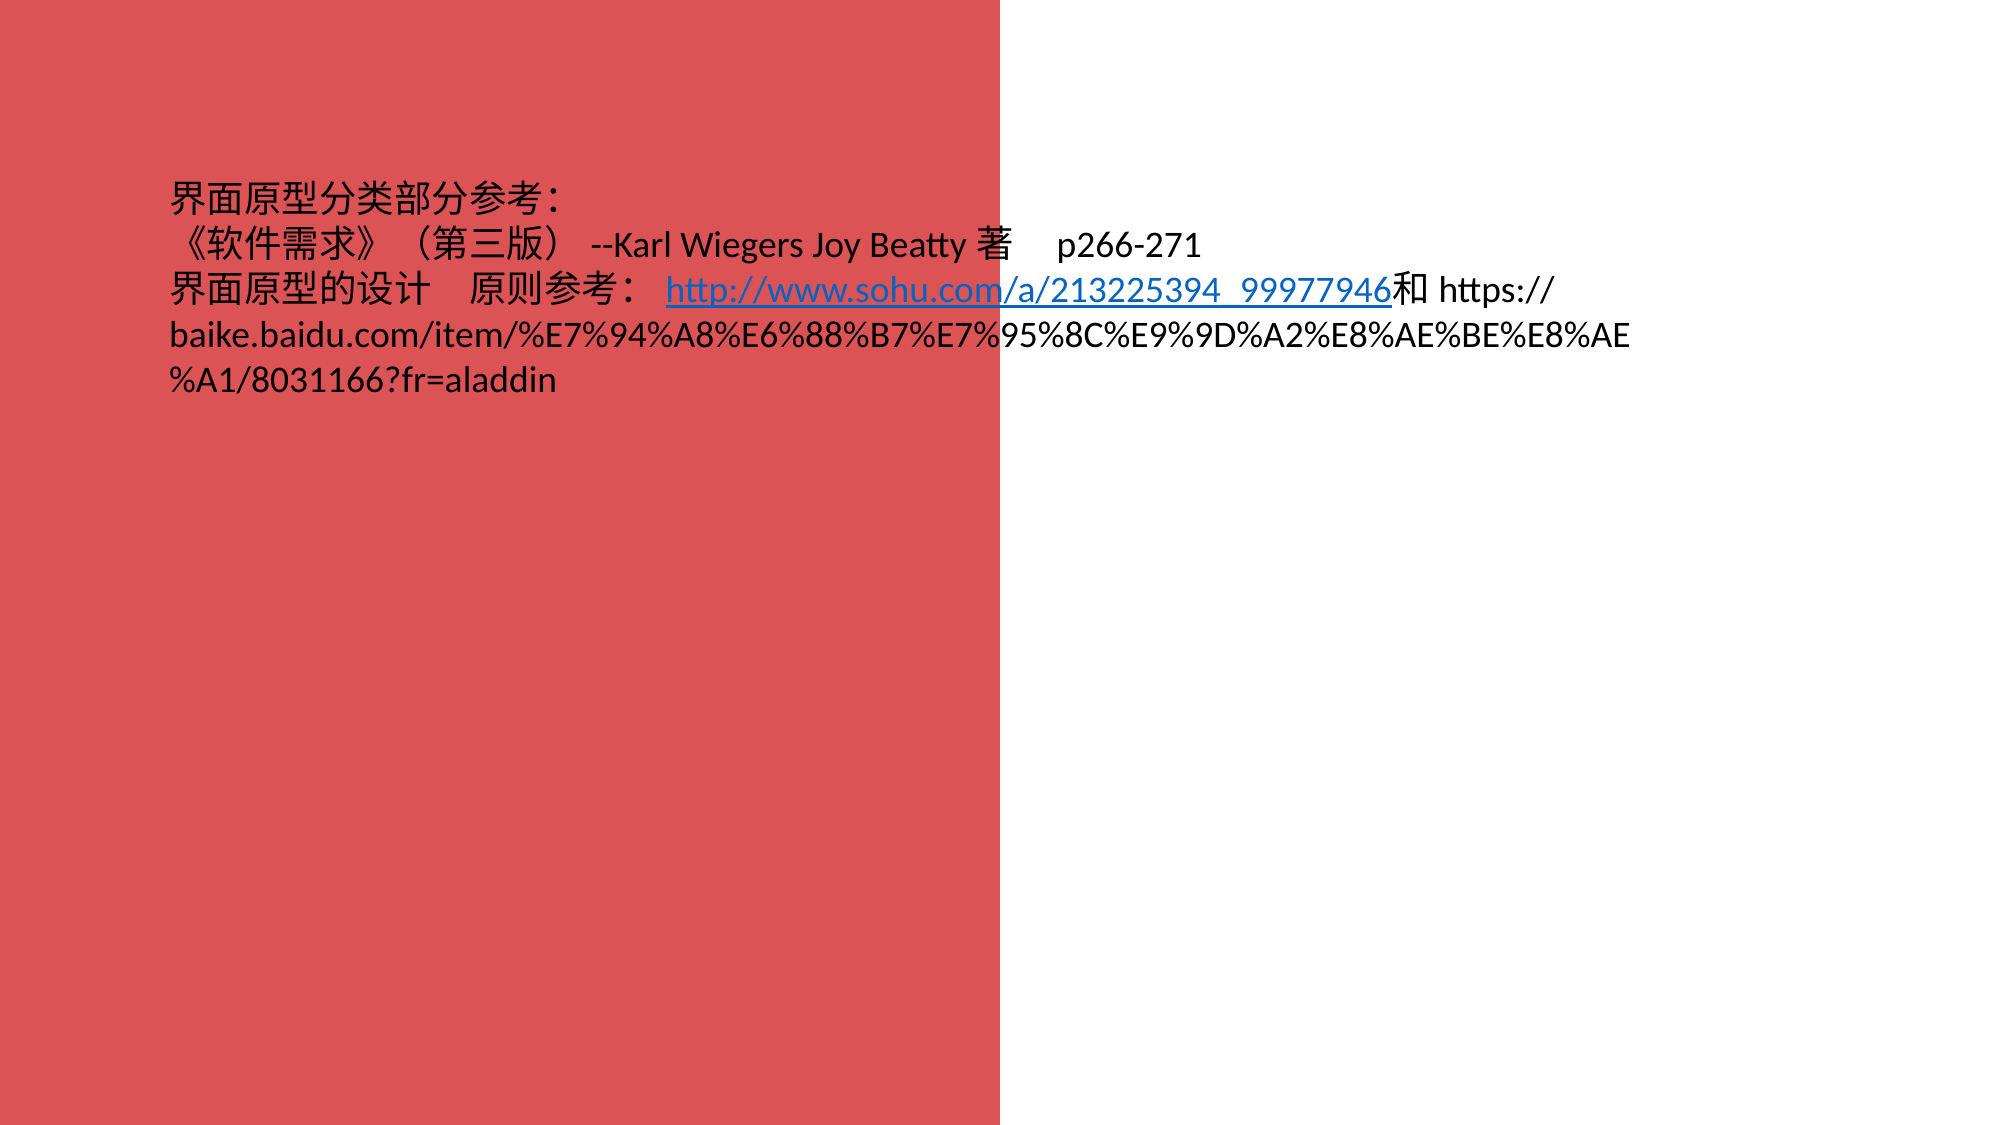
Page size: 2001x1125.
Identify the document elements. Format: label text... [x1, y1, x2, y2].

text_box [0, 0, 1001, 1125]
text_box 界面原型分类部分参考： 《软件需求》（第三版）--Karl Wiegers Joy Beatty著 p266-271 界面原型的设计 原则参考：http://www.sohu.com/a/213225394_99977946和https://baike.baidu.com/item/%E7%94%A8%E6%88%B7%E7%95%8C%E9%9D%A2%E8%AE%BE%E8%AE%A1/8031166?fr=aladdin [154, 167, 1667, 408]
